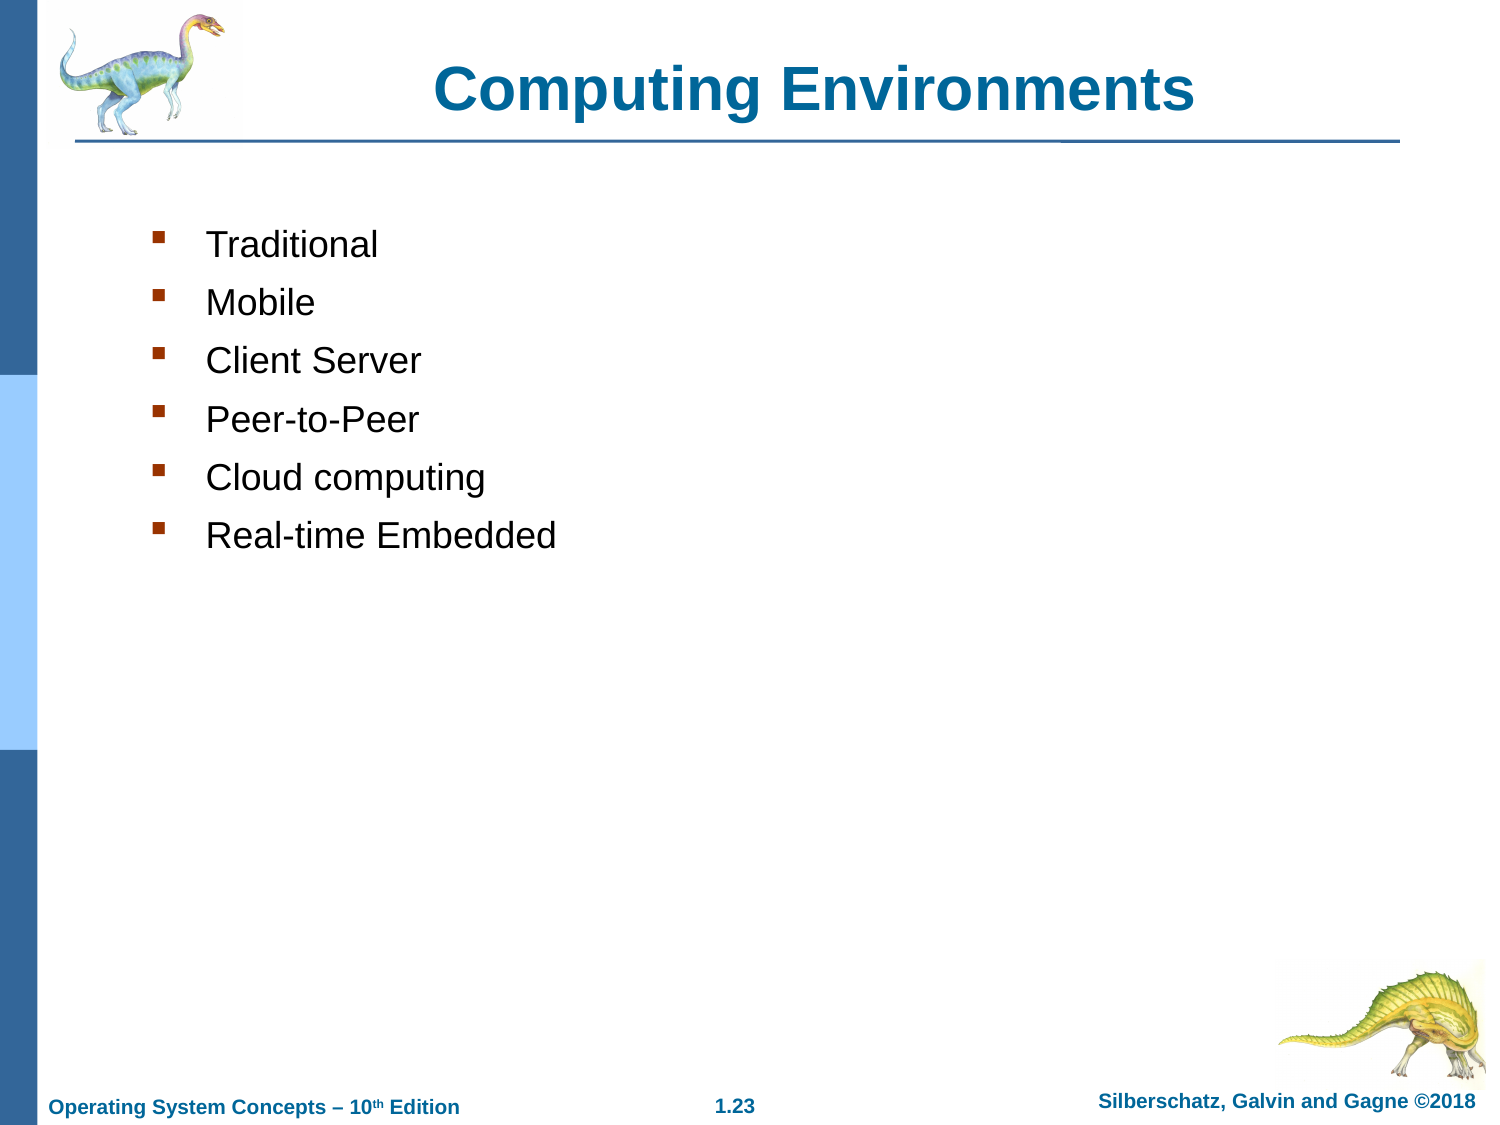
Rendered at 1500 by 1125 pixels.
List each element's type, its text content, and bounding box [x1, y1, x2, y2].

title Computing Environments [157, 28, 1473, 131]
list Traditional Mobile Client Server Peer-to-Peer Cloud computing Real-time Embedded [134, 212, 1202, 893]
picture [1275, 959, 1486, 1090]
picture [46, 0, 243, 149]
